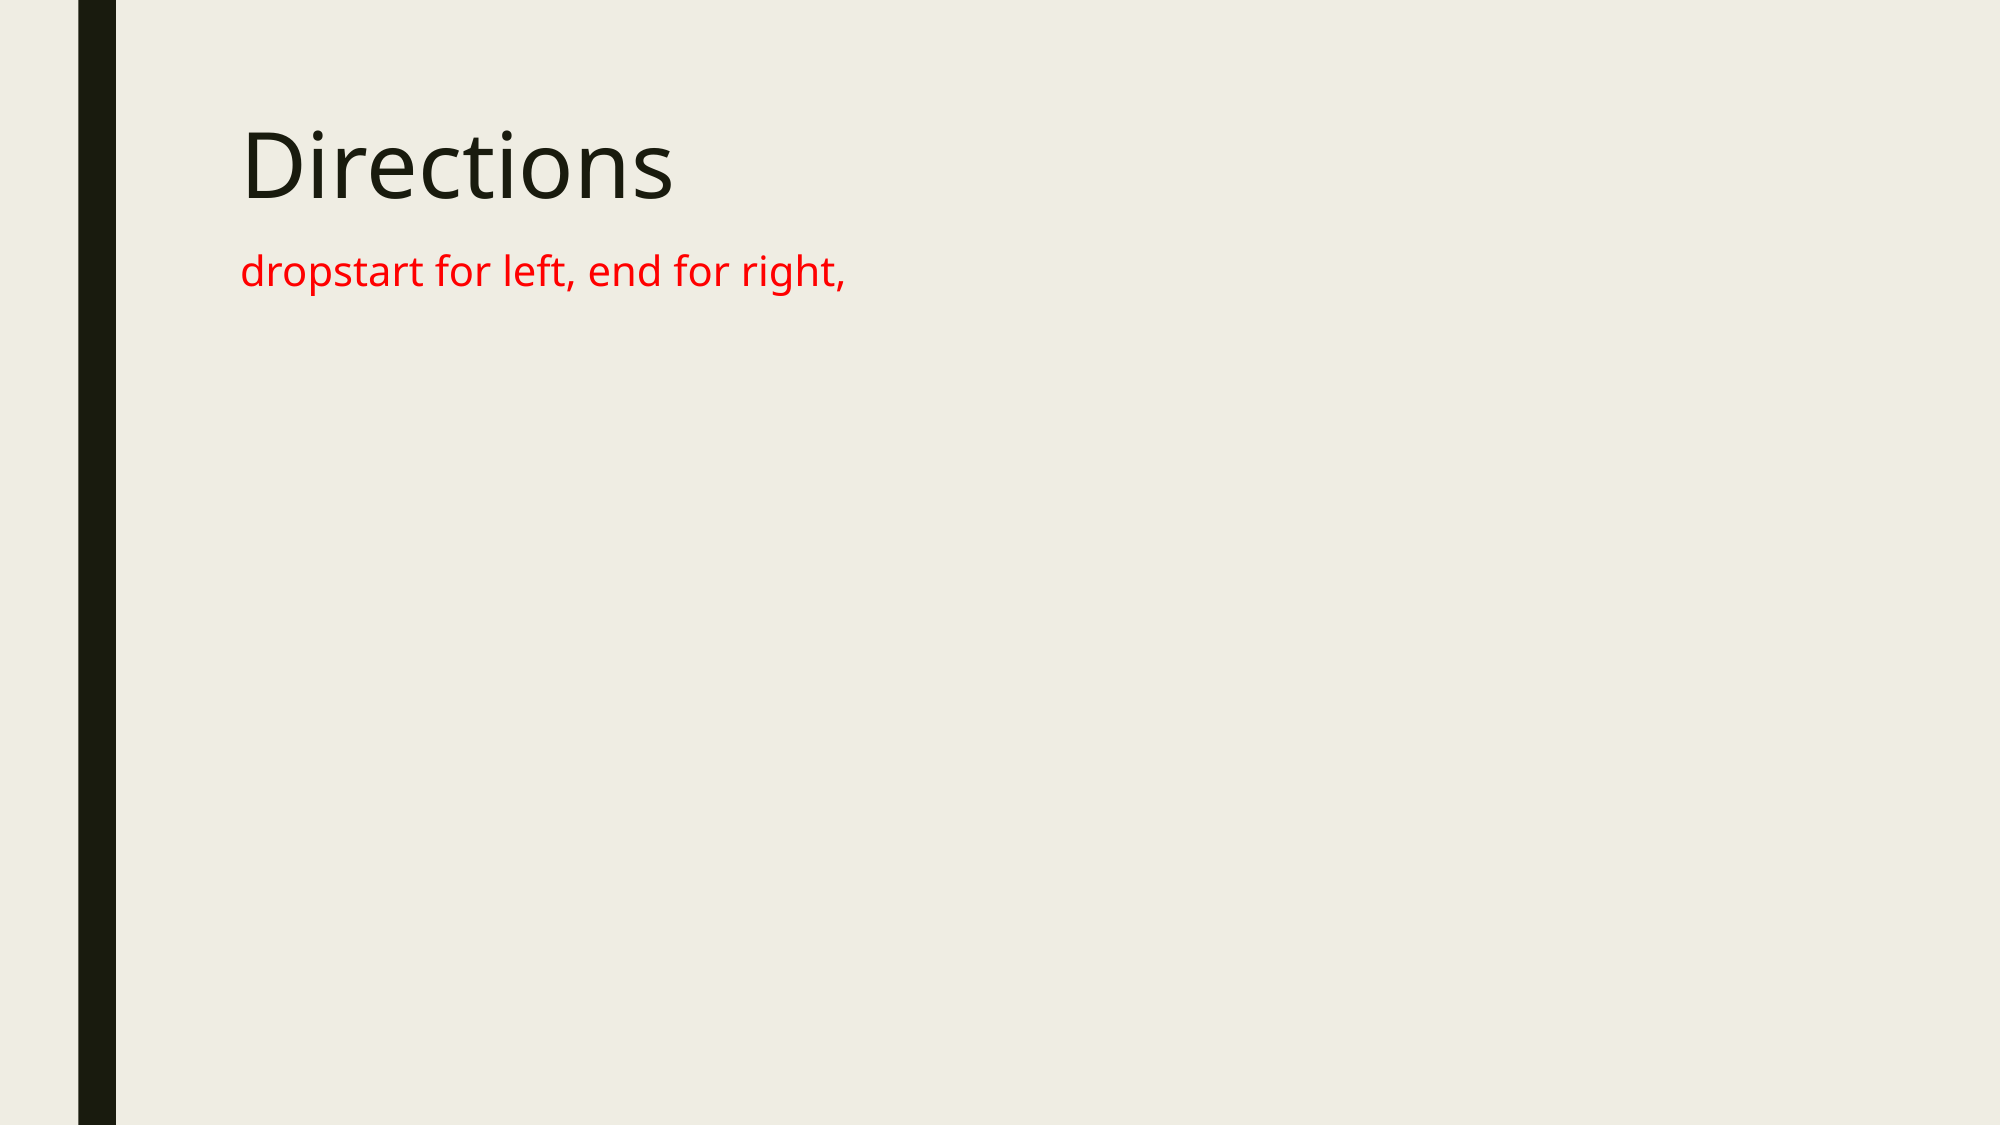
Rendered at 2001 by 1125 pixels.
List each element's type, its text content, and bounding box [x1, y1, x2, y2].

list dropstart for left, end for right, [225, 241, 1800, 1125]
title Directions [225, 112, 1800, 241]
